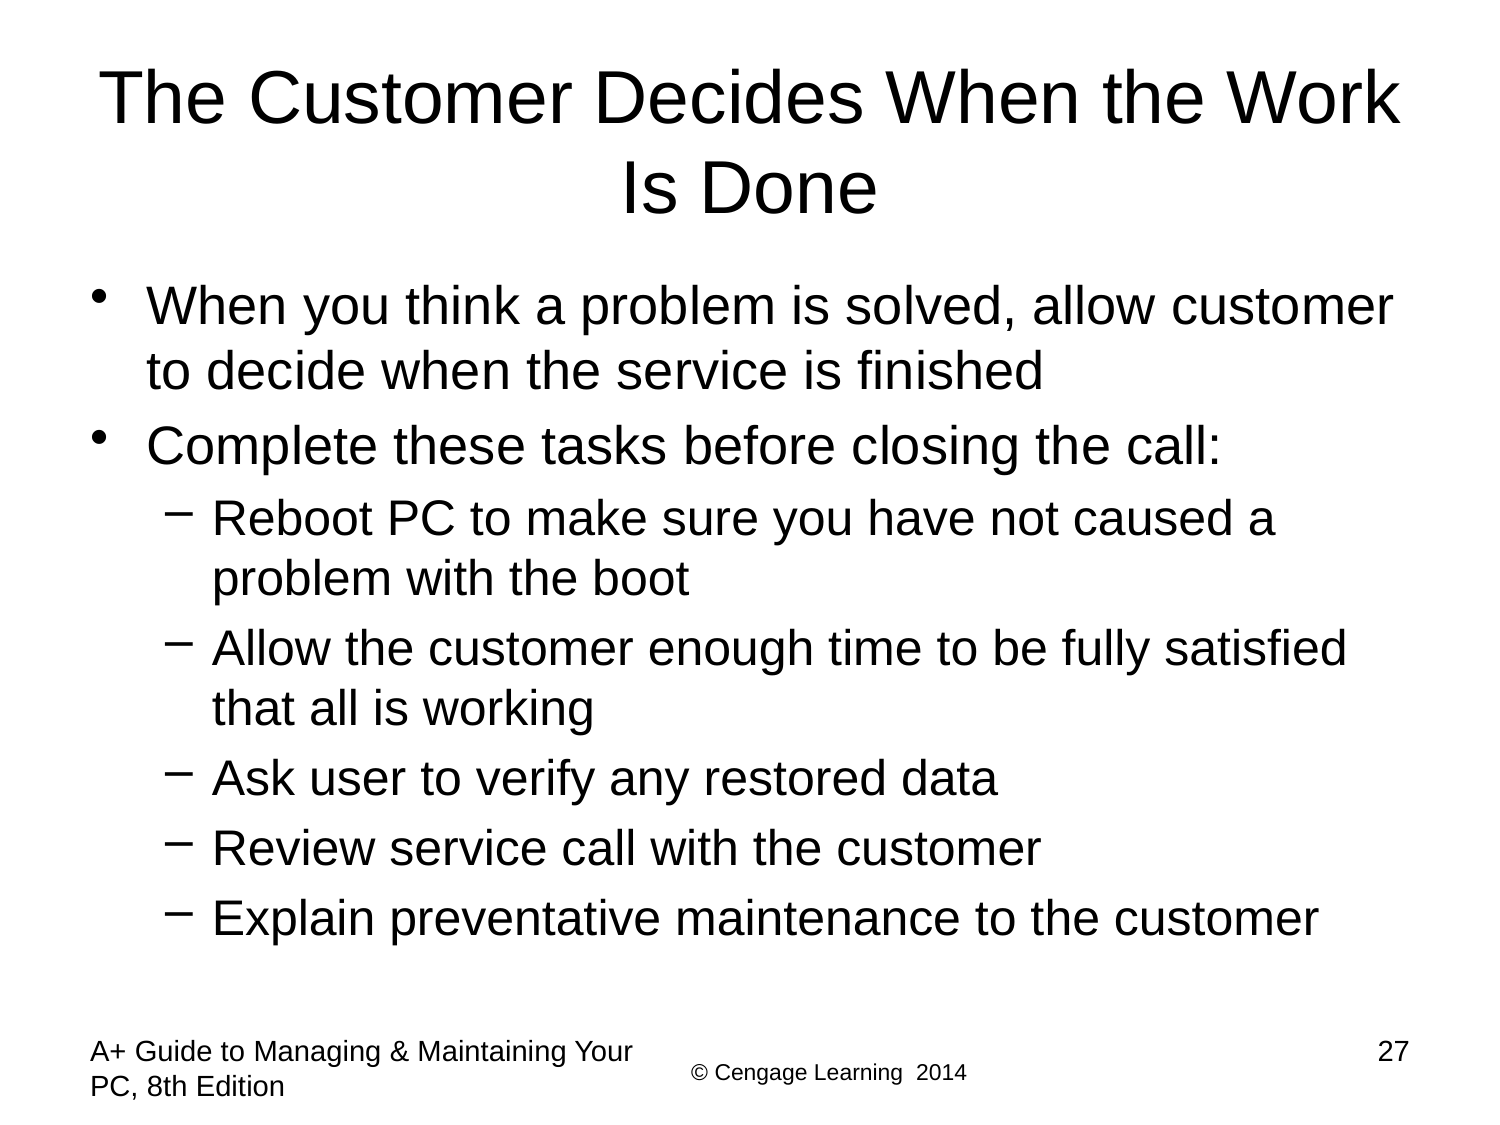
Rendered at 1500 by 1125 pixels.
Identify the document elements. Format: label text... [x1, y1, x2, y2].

title The Customer Decides When the Work Is Done [75, 45, 1425, 233]
slide_number 27 [1074, 1024, 1426, 1103]
list When you think a problem is solved, allow customer to decide when the service is finished Complete these tasks before closing the call: Reboot PC to make sure you have not caused a problem with the boot Allow the customer enough time to be fully satisfied that all is working Ask user to verify any restored data Review service call with the customer Explain preventative maintenance to the customer [75, 262, 1425, 1005]
footer A+ Guide to Managing & Maintaining Your PC, 8th Edition [74, 1024, 651, 1103]
